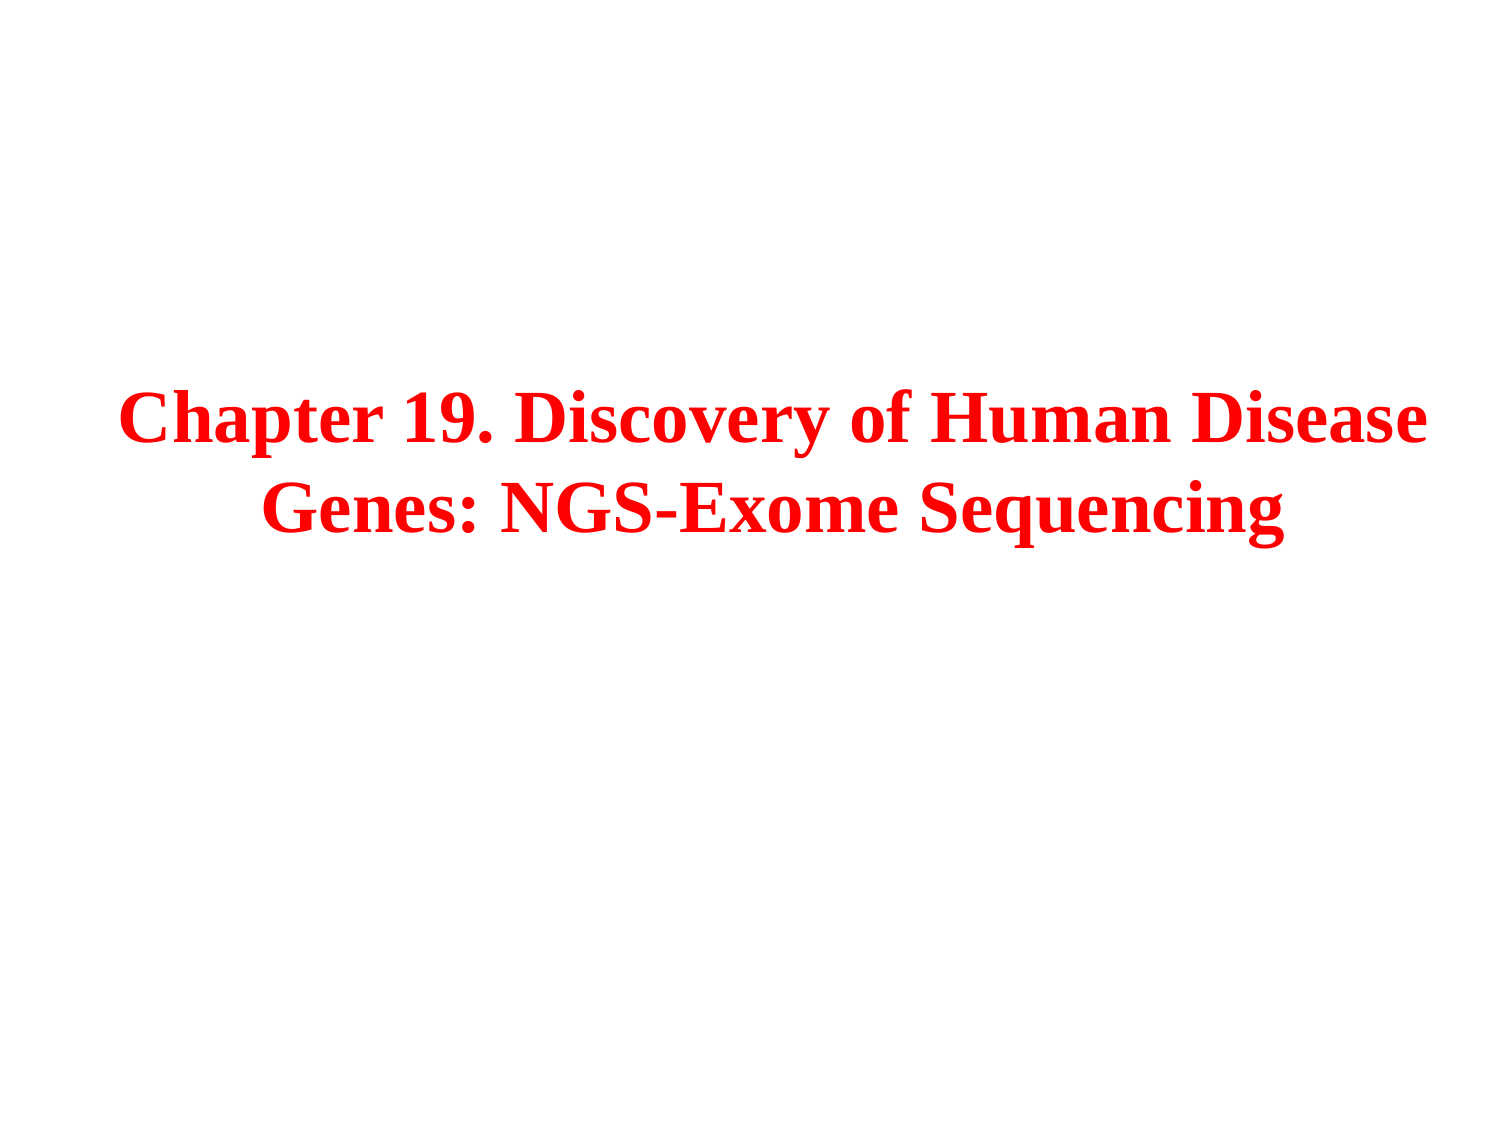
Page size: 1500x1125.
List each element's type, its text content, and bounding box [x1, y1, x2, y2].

title Chapter 19. Discovery of Human Disease Genes: NGS-Exome Sequencing [46, 351, 1500, 563]
